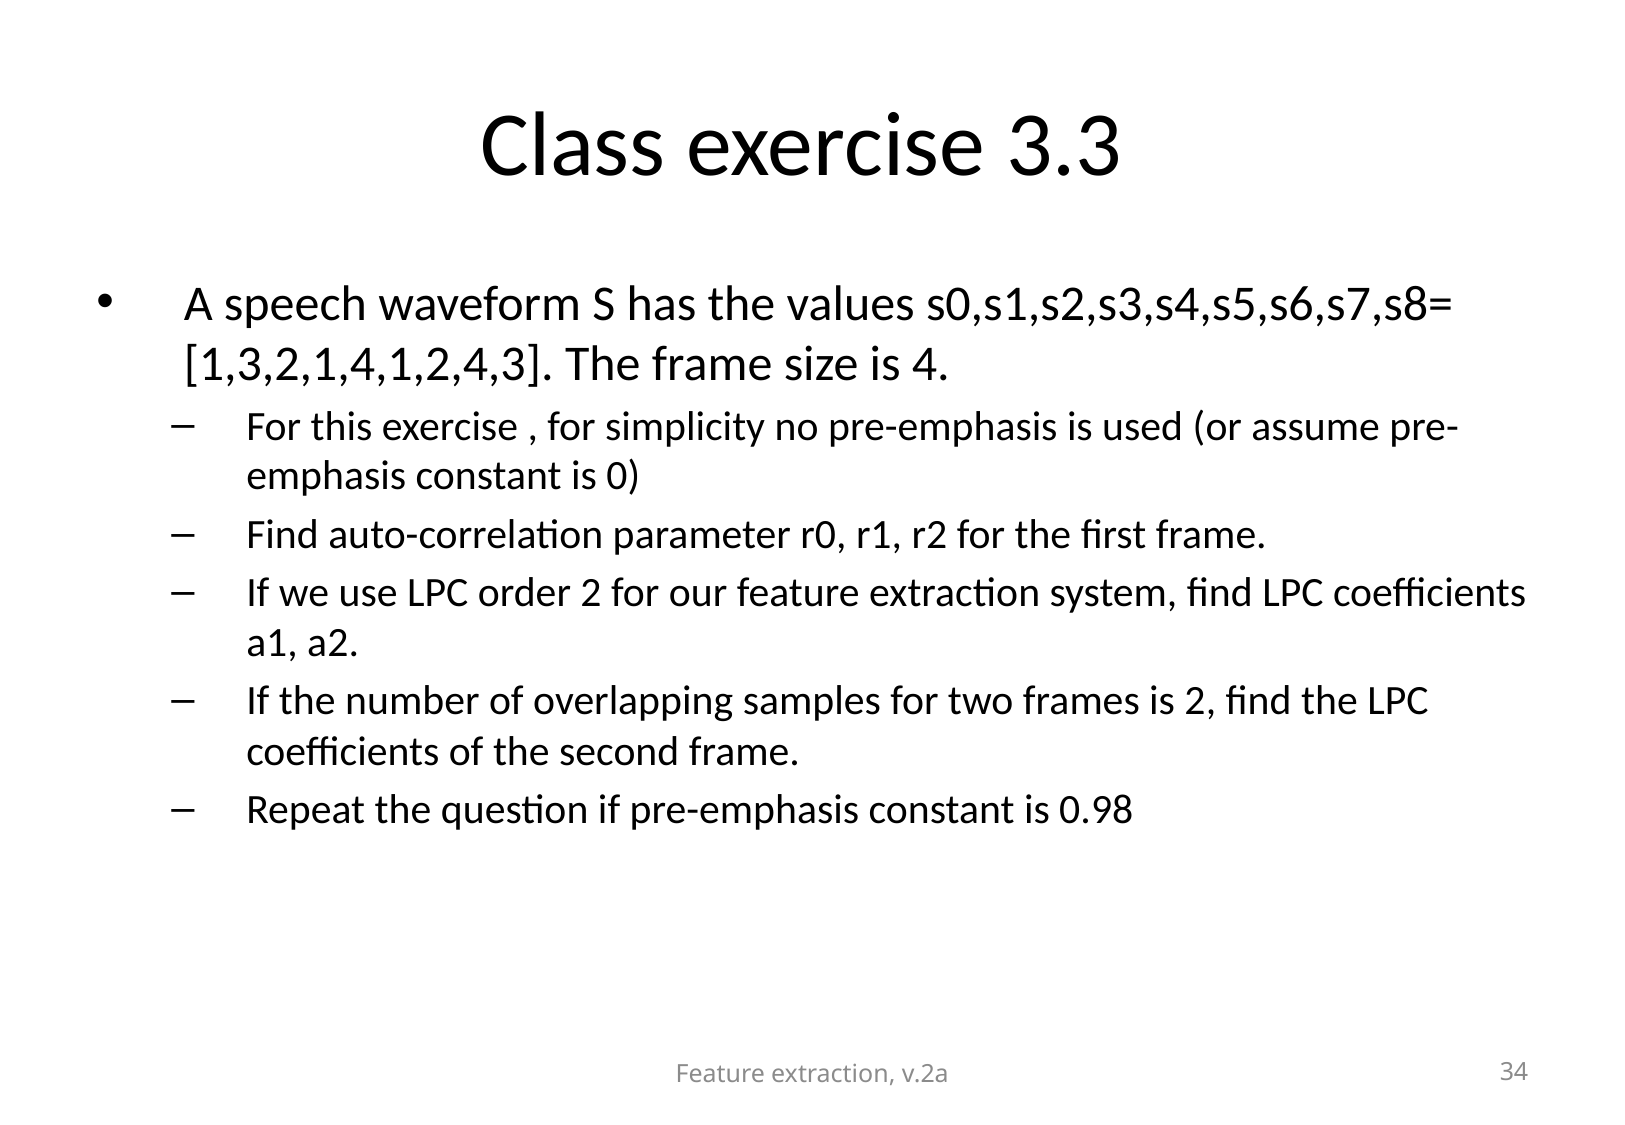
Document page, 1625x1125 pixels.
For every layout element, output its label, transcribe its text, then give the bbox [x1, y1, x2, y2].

footer Feature extraction, v.2a [555, 1042, 1070, 1103]
slide_number 34 [1164, 1042, 1544, 1103]
title Class exercise 3.3 [81, 45, 1544, 233]
list A speech waveform S has the values s0,s1,s2,s3,s4,s5,s6,s7,s8= [1,3,2,1,4,1,2,4,3]. The frame size is 4. For this exercise , for simplicity no pre-emphasis is used (or assume pre-emphasis constant is 0) Find auto-correlation parameter r0, r1, r2 for the first frame. If we use LPC order 2 for our feature extraction system, find LPC coefficients a1, a2. If the number of overlapping samples for two frames is 2, find the LPC coefficients of the second frame. Repeat the question if pre-emphasis constant is 0.98 [81, 262, 1544, 1005]
